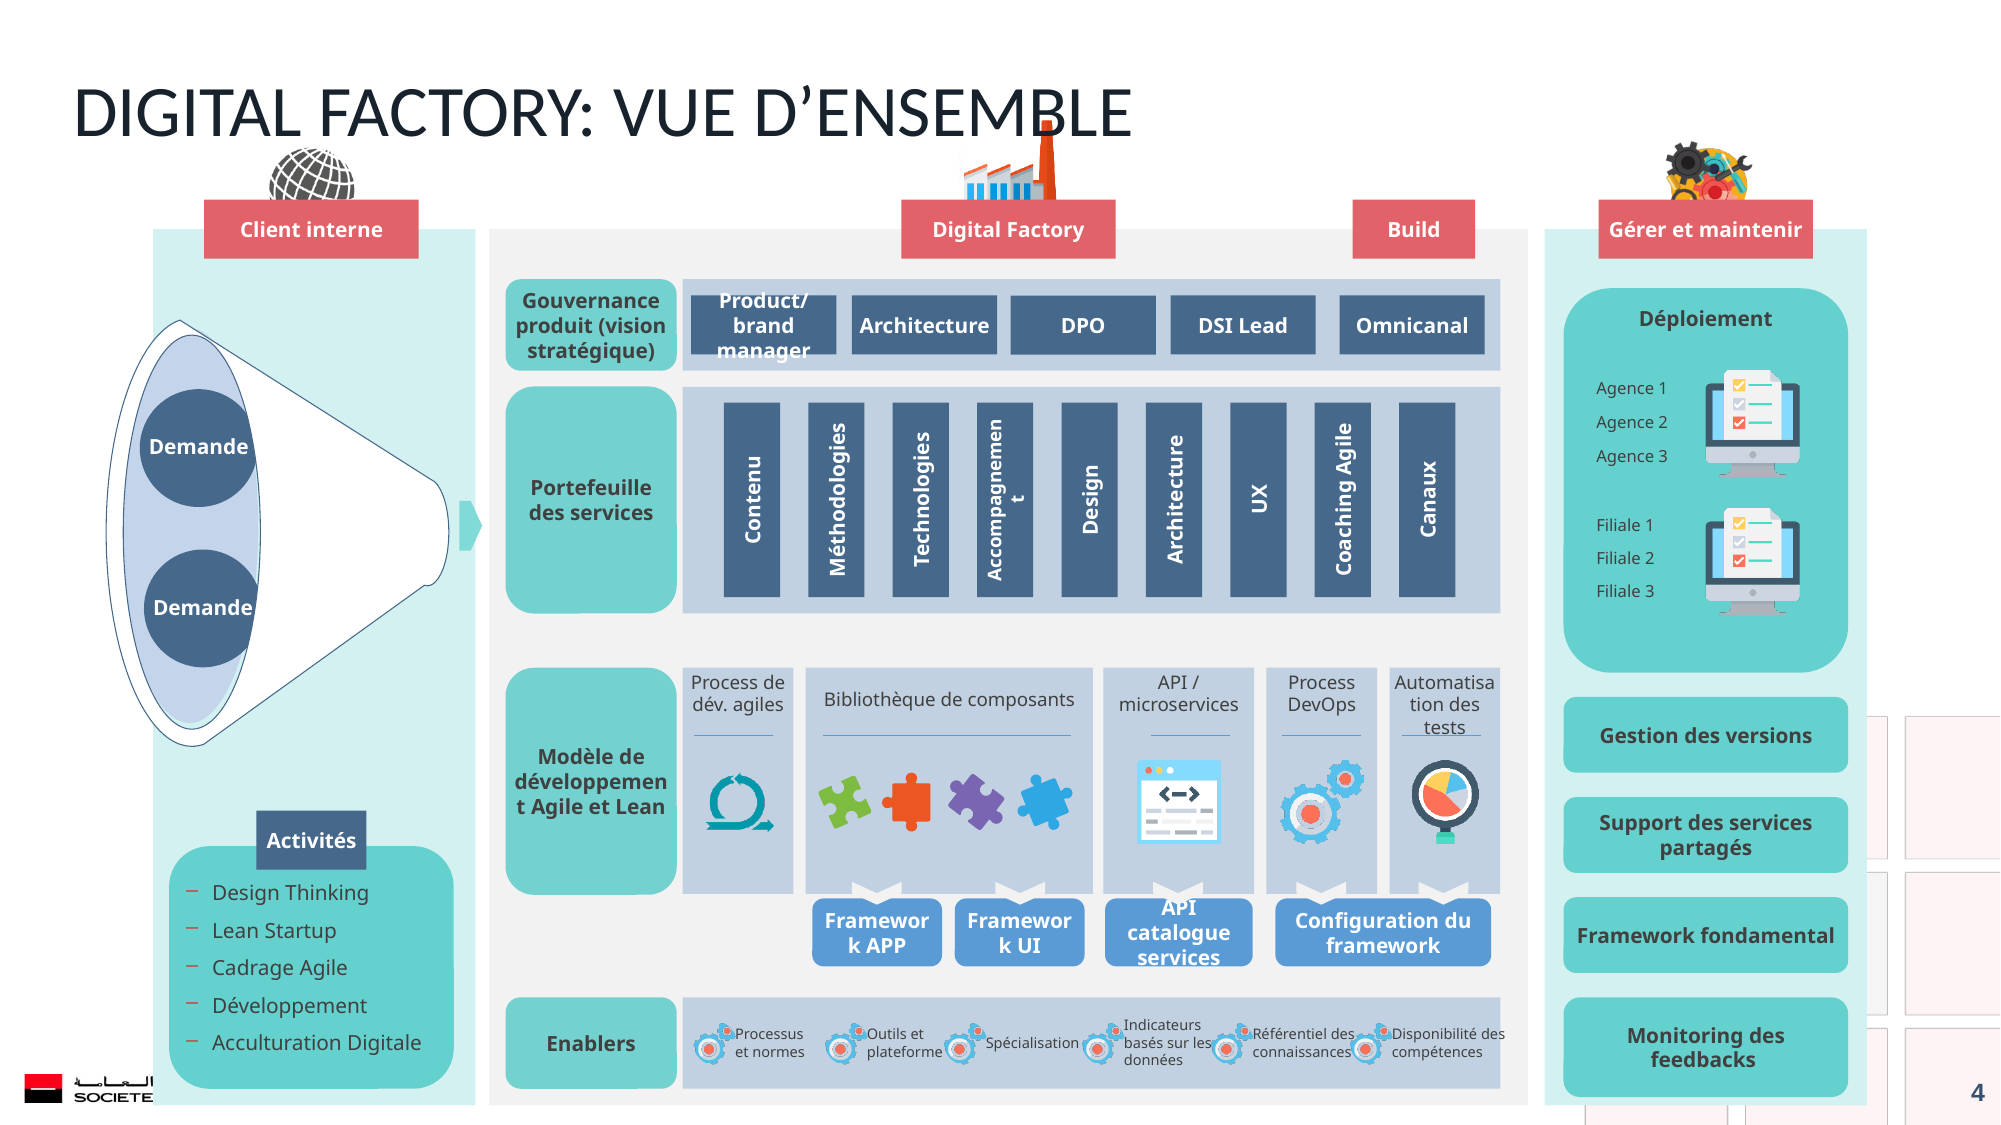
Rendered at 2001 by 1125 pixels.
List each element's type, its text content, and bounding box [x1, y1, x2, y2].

picture [706, 772, 774, 832]
text_box Modèle de développement Agile et Lean [505, 667, 677, 895]
text_box Filiale 3 [1581, 573, 1682, 609]
text_box Gouvernance produit (vision stratégique) [505, 279, 677, 371]
text_box Portefeuille des services [505, 386, 677, 614]
text_box API catalogue services [1104, 897, 1254, 968]
text_box Coaching Agile [1314, 402, 1371, 598]
text_box Client interne [204, 199, 419, 259]
text_box [1152, 880, 1204, 906]
picture [1403, 760, 1487, 844]
text_box Framework fondamental [1563, 897, 1849, 973]
picture [1564, 692, 2001, 1125]
text_box Processus et normes [720, 1017, 821, 1068]
text_box Framework UI [953, 897, 1086, 968]
text_box Filiale 2 [1581, 540, 1682, 573]
text_box Architecture [851, 295, 998, 355]
text_box [682, 386, 1501, 614]
text_box Méthodologies [808, 402, 865, 598]
text_box Agence 1 [1581, 370, 1682, 404]
text_box API / microservices [1103, 667, 1255, 894]
text_box [1417, 880, 1470, 906]
text_box Activités [256, 810, 367, 870]
text_box [1017, 774, 1073, 830]
text_box Digital Factory [901, 199, 1116, 259]
text_box Déploiement [1563, 288, 1849, 673]
text_box Agence 2 [1581, 404, 1682, 438]
picture [24, 1074, 153, 1103]
text_box Référentiel des connaissances [1237, 1017, 1367, 1068]
text_box [1295, 880, 1348, 906]
text_box Process de dév. agiles [682, 667, 794, 894]
text_box [948, 773, 1005, 831]
text_box UX [1230, 402, 1287, 598]
text_box Agence 3 [1581, 438, 1682, 474]
text_box Disponibilité des compétences [1377, 1017, 1506, 1068]
text_box [818, 775, 872, 829]
picture [824, 1021, 869, 1065]
picture [1349, 1021, 1394, 1065]
text_box Support des services partagés [1563, 797, 1849, 873]
text_box [489, 229, 1528, 1106]
text_box Architecture [1145, 402, 1203, 598]
text_box Gestion des versions [1563, 696, 1849, 773]
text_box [106, 317, 449, 747]
text_box Configuration du framework [1274, 897, 1493, 968]
text_box Outils et plateforme [852, 1017, 981, 1068]
text_box [1544, 229, 1867, 1106]
text_box [458, 499, 484, 552]
text_box [994, 880, 1047, 906]
text_box Omnicanal [1339, 295, 1485, 355]
text_box Process DevOps [1266, 667, 1378, 894]
text_box Monitoring des feedbacks [1563, 997, 1849, 1098]
text_box DPO [1010, 295, 1156, 355]
text_box Automatisation des tests [1389, 667, 1501, 894]
picture [1699, 370, 1806, 477]
text_box Gérer et maintenir [1598, 199, 1813, 259]
picture [1210, 1021, 1255, 1065]
text_box Design [1061, 402, 1118, 598]
picture [1699, 508, 1806, 615]
text_box Contenu [723, 402, 781, 598]
text_box Canaux [1399, 402, 1456, 598]
text_box Product/brand manager [691, 295, 837, 355]
text_box Bibliothèque de composants [805, 667, 1093, 894]
text_box Framework APP [811, 897, 944, 968]
text_box [153, 229, 476, 1106]
text_box Design Thinking Lean Startup Cadrage Agile Développement Acculturation Digitale [169, 846, 454, 1089]
picture [1137, 760, 1221, 844]
picture [693, 1021, 737, 1065]
text_box [881, 772, 931, 832]
text_box Filiale 1 [1581, 507, 1682, 540]
picture [943, 1021, 988, 1065]
text_box Build [1352, 199, 1476, 259]
picture [265, 143, 358, 237]
picture [957, 110, 1063, 216]
text_box Enablers [505, 997, 677, 1089]
text_box DSI Lead [1170, 295, 1316, 355]
text_box Spécialisation [988, 1026, 1081, 1059]
text_box [682, 279, 1501, 371]
text_box Technologies [892, 402, 949, 598]
slide_number 4 [1914, 1057, 2000, 1125]
text_box Accompagnement [977, 402, 1034, 598]
text_box [850, 880, 903, 906]
picture [1656, 145, 1749, 225]
picture [1280, 760, 1364, 844]
text_box [682, 997, 1501, 1089]
text_box Indicateurs basés sur les données [1109, 1008, 1238, 1077]
text_box Digital Factory: vue d’ensemble [69, 22, 1867, 181]
picture [1081, 1021, 1126, 1065]
